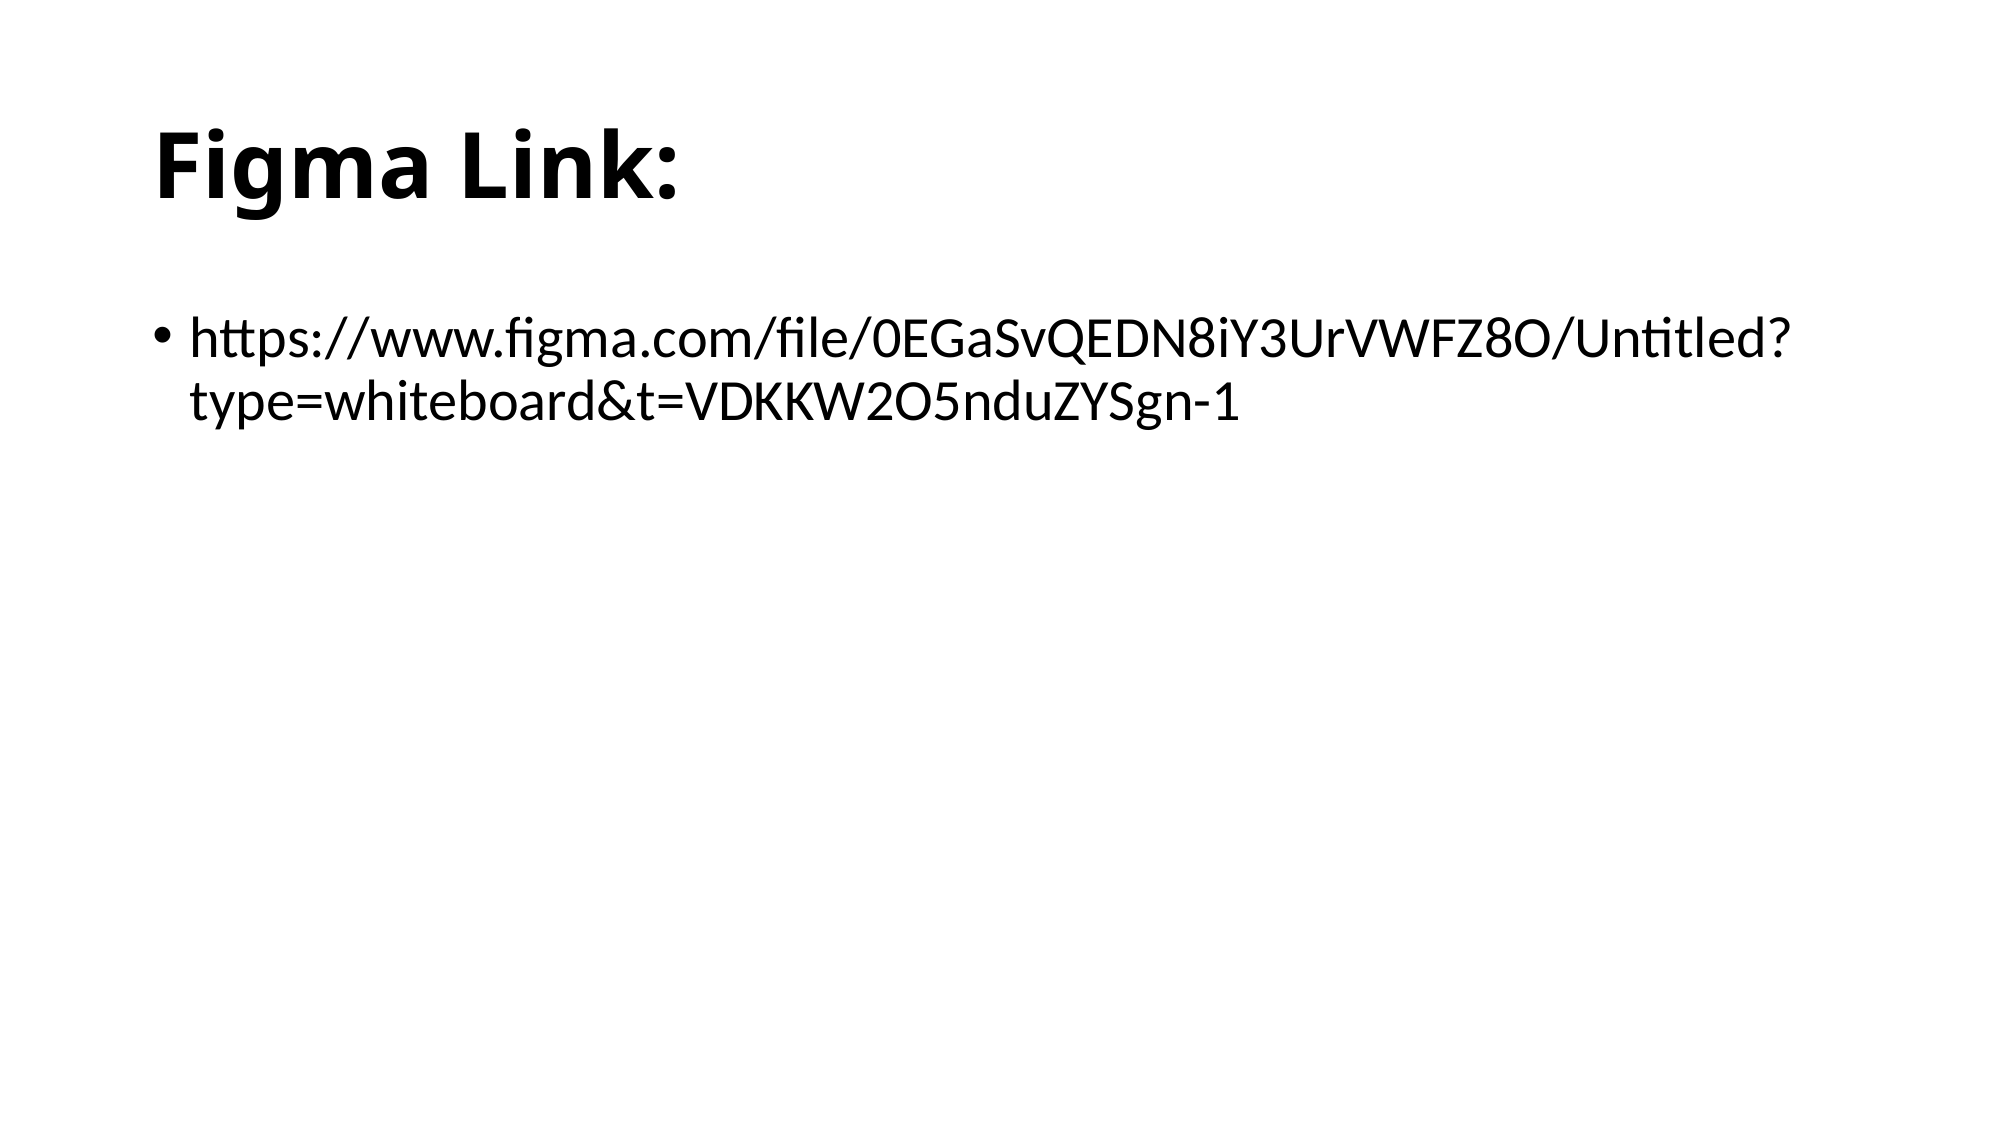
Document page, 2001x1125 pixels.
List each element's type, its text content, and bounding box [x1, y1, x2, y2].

list https://www.figma.com/file/0EGaSvQEDN8iY3UrVWFZ8O/Untitled?type=whiteboard&t=VDKKW2O5nduZYSgn-1 [137, 299, 1863, 1014]
title Figma Link: [137, 59, 1863, 278]
